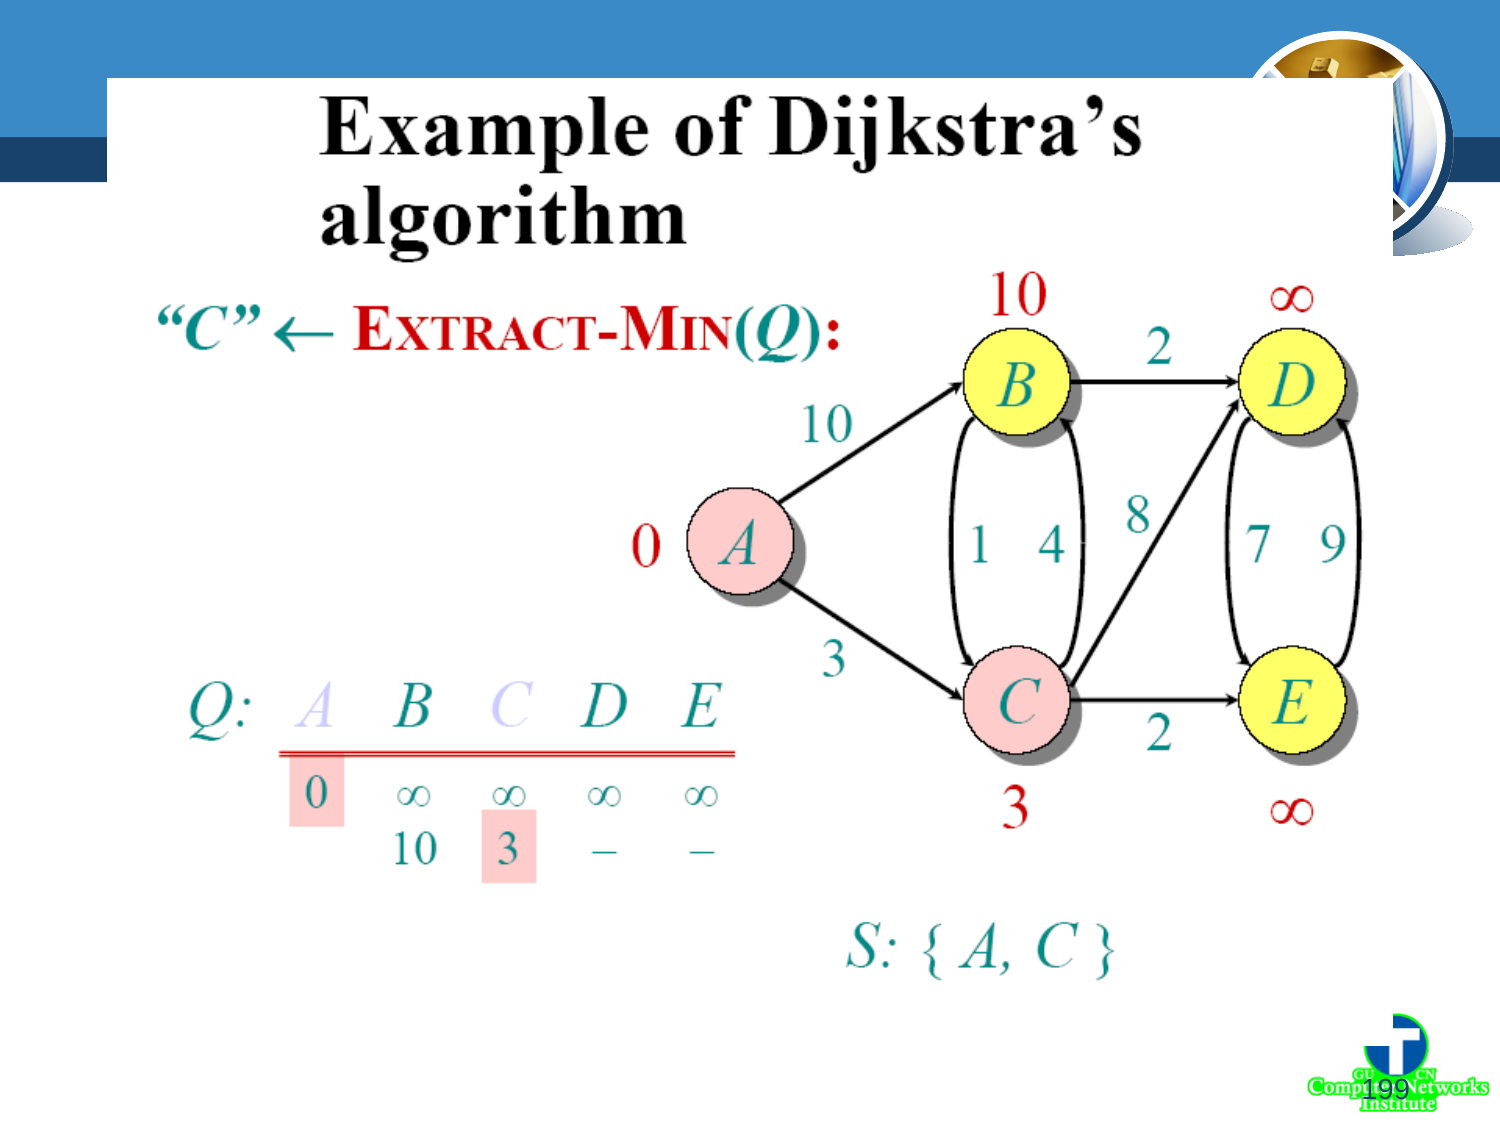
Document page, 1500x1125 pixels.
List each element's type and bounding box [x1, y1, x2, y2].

text_box [1112, 1037, 1425, 1113]
text_box [101, 79, 106, 138]
picture [106, 39, 1491, 1115]
